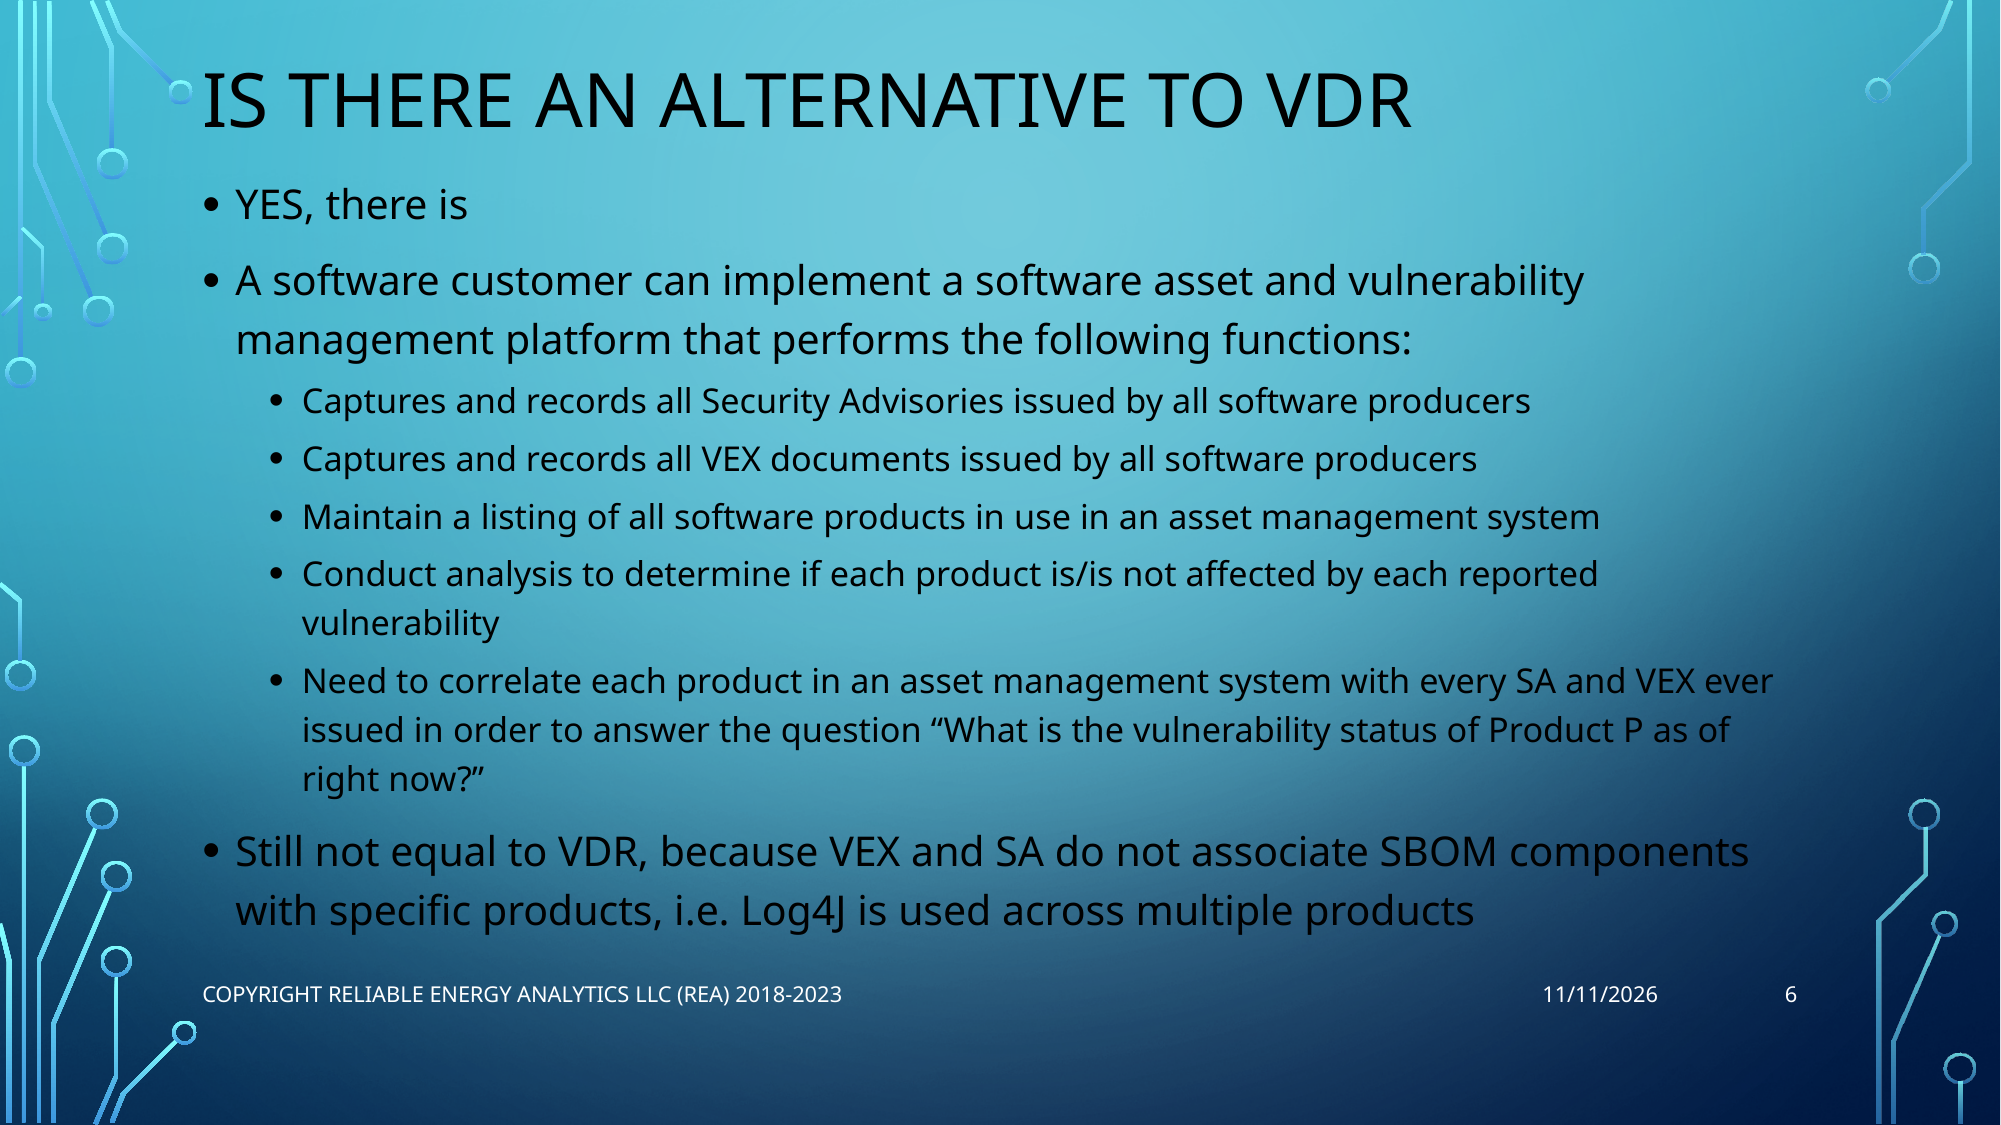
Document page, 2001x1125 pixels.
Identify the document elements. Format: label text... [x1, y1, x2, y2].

footer Copyright Reliable Energy Analytics LLC (REA) 2018-2023 [187, 965, 1211, 1025]
title Is there an alternative to VDR [187, 16, 1813, 161]
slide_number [1223, 965, 1674, 1025]
slide_number 6 [1685, 965, 1813, 1025]
list YES, there is A software customer can implement a software asset and vulnerability management platform that performs the following functions: Captures and records all Security Advisories issued by all software producers Captures and records all VEX documents issued by all software producers Maintain a listing of all software products in use in an asset management system Conduct analysis to determine if each product is/is not affected by each reported vulnerability Need to correlate each product in an asset management system with every SA and VEX ever issued in order to answer the question “What is the vulnerability status of Product P as of right now?” Still not equal to VDR, because VEX and SA do not associate SBOM components with specific products, i.e. Log4J is used across multiple products [187, 161, 1813, 950]
